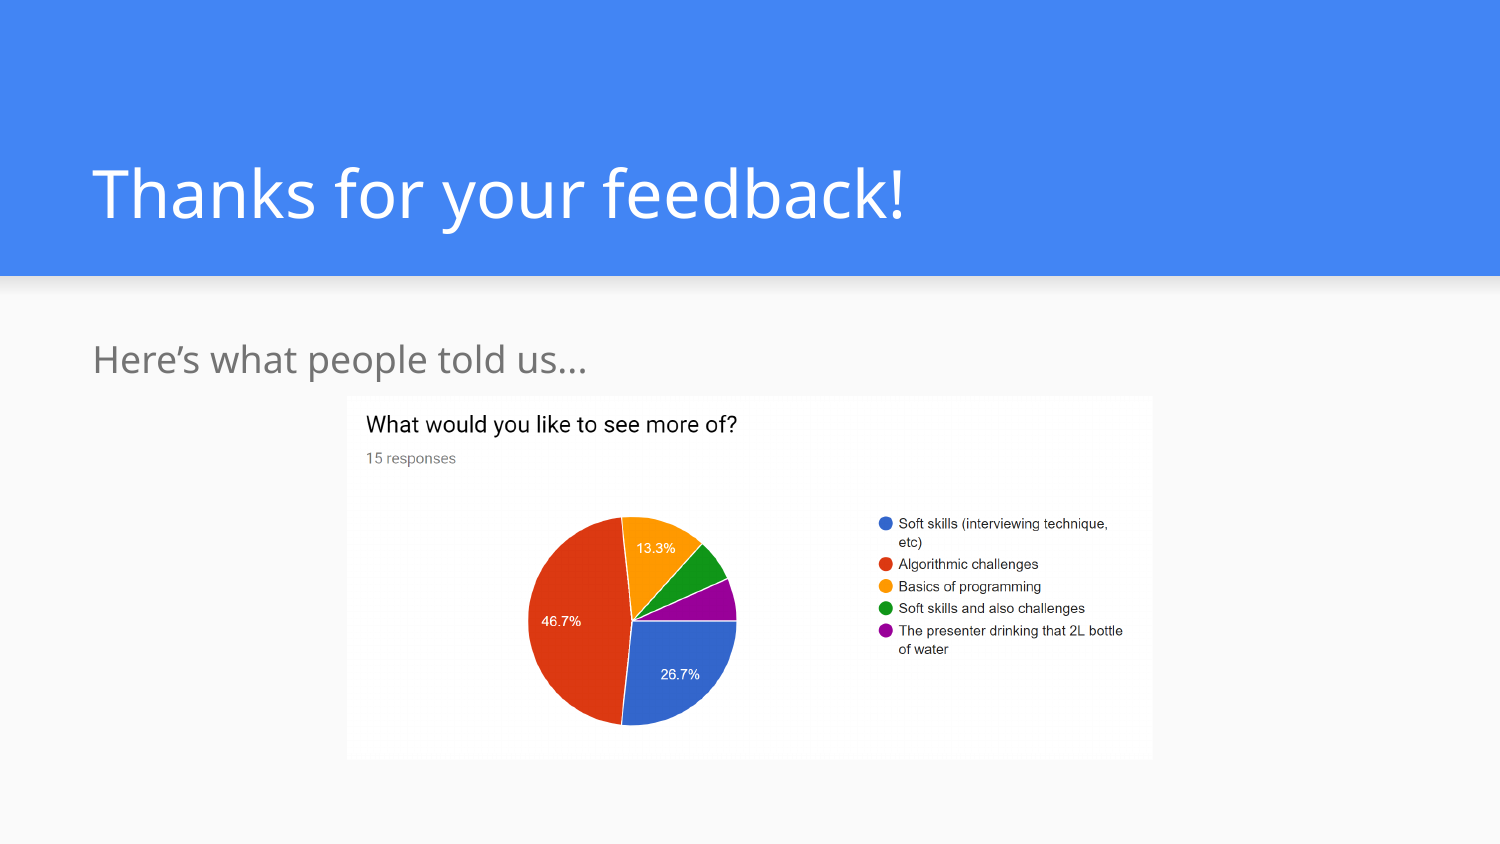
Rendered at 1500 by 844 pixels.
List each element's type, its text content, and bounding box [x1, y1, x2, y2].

list Here’s what people told us... [77, 314, 1427, 760]
title Thanks for your feedback! [77, 121, 1427, 248]
picture [347, 396, 1153, 760]
